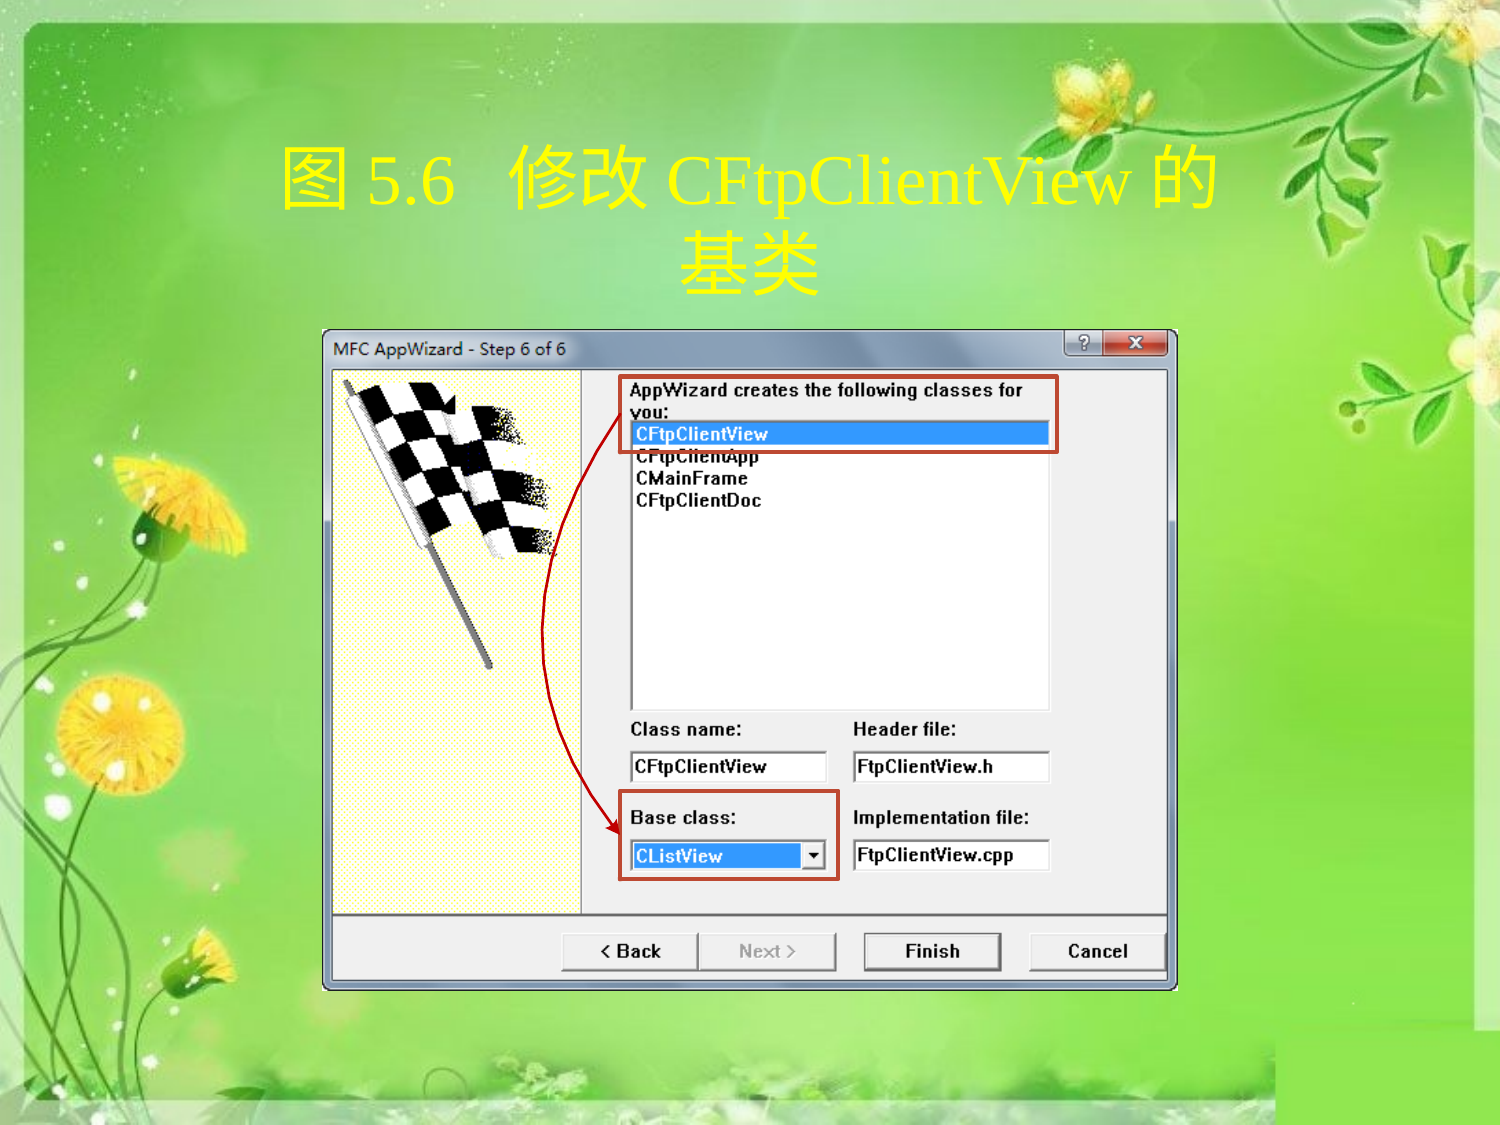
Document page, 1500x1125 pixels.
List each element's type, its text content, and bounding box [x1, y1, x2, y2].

title 图5.6 修改CFtpClientView的基类 [247, 125, 1252, 313]
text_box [318, 326, 1182, 995]
picture [0, 1, 1500, 1125]
